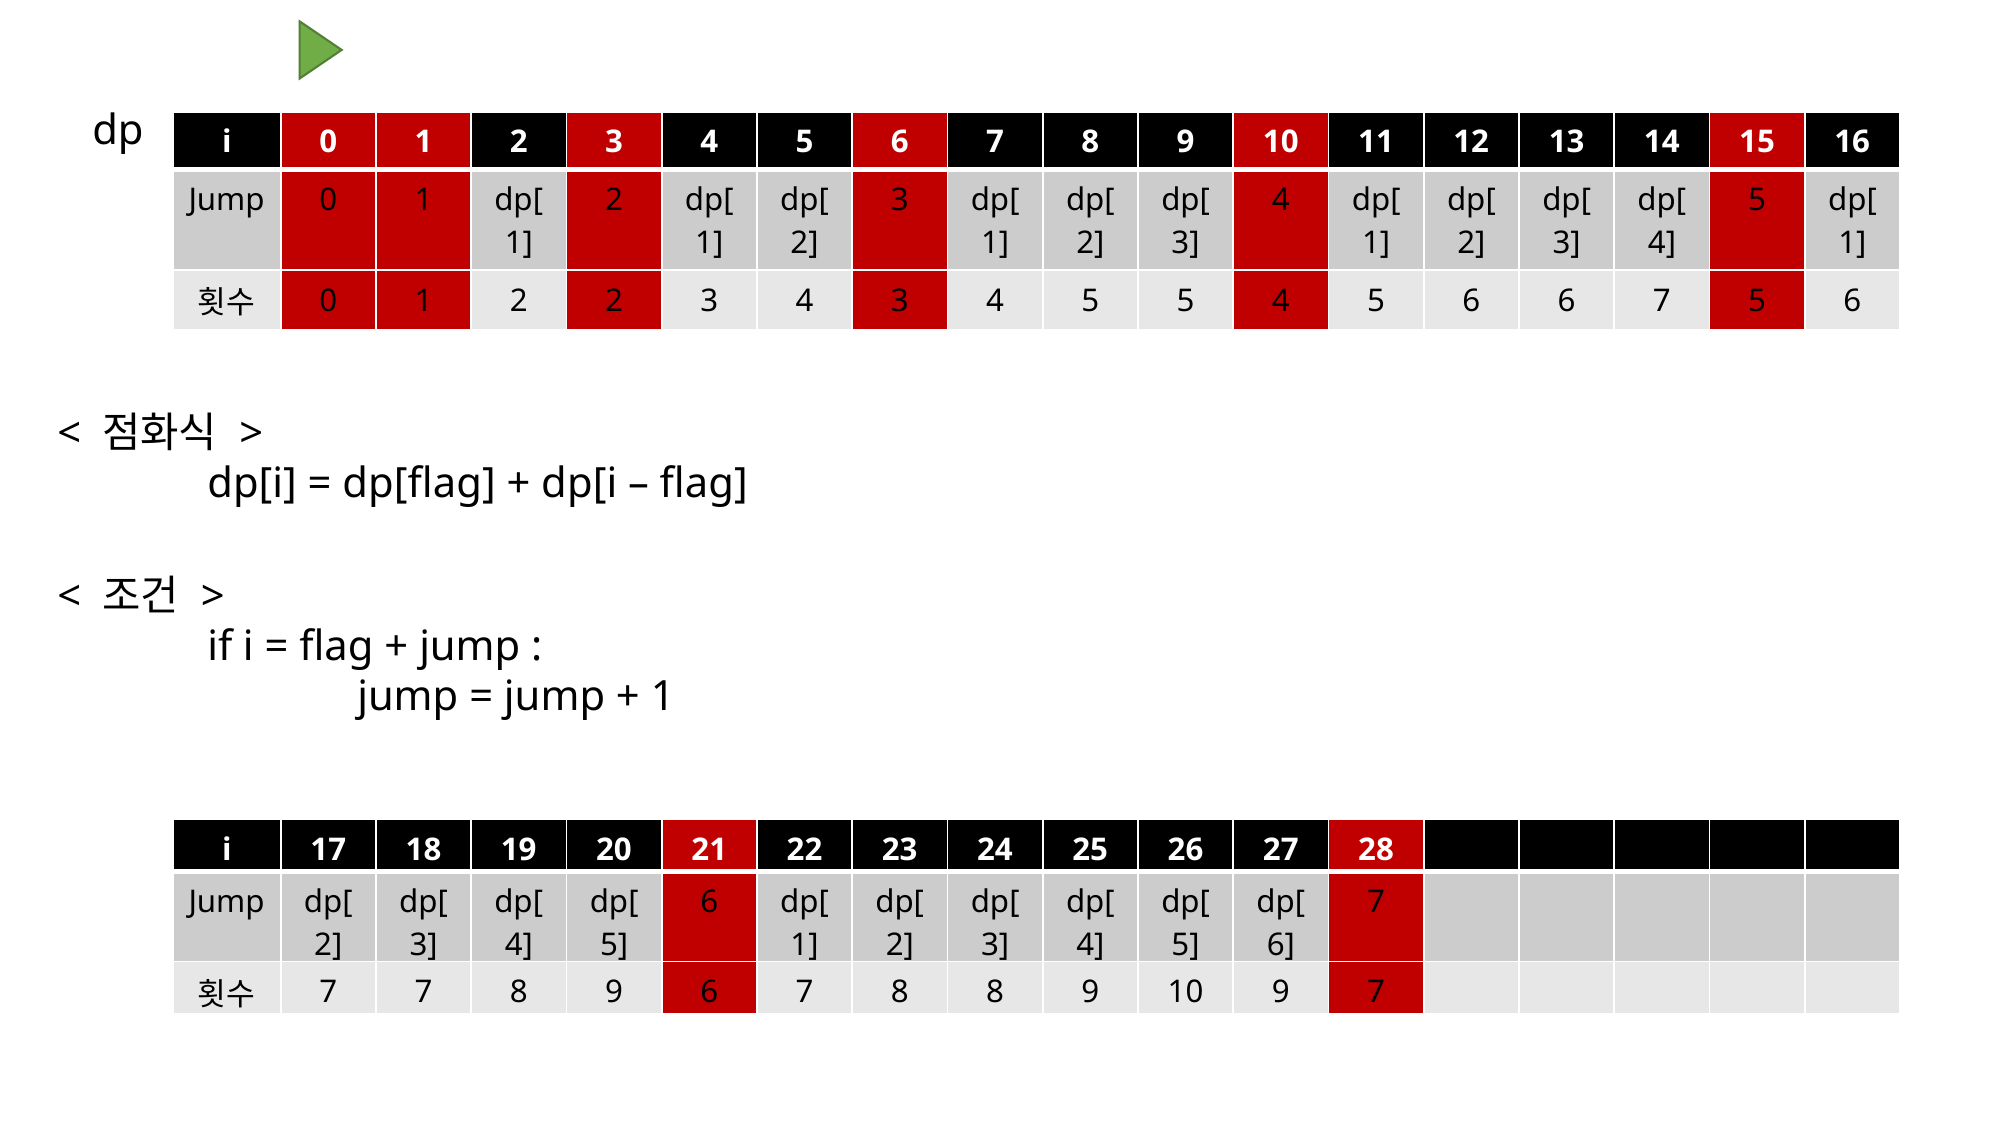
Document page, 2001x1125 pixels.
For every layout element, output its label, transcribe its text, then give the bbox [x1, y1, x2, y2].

table_cell [1806, 962, 1899, 1013]
table_cell 6 [1520, 271, 1613, 329]
table_cell 0 [282, 271, 375, 329]
text_box dp [77, 96, 170, 161]
table_header i [174, 113, 280, 167]
table_cell 5 [1710, 271, 1804, 329]
table_header 2 [472, 113, 566, 167]
table_header 6 [853, 113, 947, 167]
table_header 0 [282, 113, 375, 167]
table_cell Jump [174, 172, 280, 269]
text_box < 조건 > if i = flag + jump : jump = jump + 1 [42, 561, 1054, 727]
table_cell 7 [758, 962, 851, 1013]
table_cell 5 [1329, 271, 1423, 329]
table_cell 9 [567, 962, 661, 1013]
table_header 9 [1139, 113, 1232, 167]
table_header 5 [758, 113, 851, 167]
table_cell 10 [1139, 962, 1232, 1013]
table_header 16 [1806, 113, 1899, 167]
table_header 25 [1044, 820, 1137, 869]
table_header 7 [948, 113, 1042, 167]
table_cell 8 [948, 962, 1042, 1013]
table_cell dp[5] [1139, 874, 1232, 961]
table_cell 2 [567, 271, 661, 329]
table_header 24 [948, 820, 1042, 869]
table_header [1710, 820, 1804, 869]
table_cell [1520, 874, 1613, 961]
table_cell 7 [282, 962, 375, 1013]
table_cell 6 [1806, 271, 1899, 329]
table_cell 7 [1329, 874, 1423, 961]
table_cell [1615, 962, 1709, 1013]
table_cell dp[5] [567, 874, 661, 961]
table_header 23 [853, 820, 947, 869]
table_header 27 [1234, 820, 1328, 869]
table_cell dp[2] [758, 172, 851, 269]
table_header 20 [567, 820, 661, 869]
table_cell 0 [282, 172, 375, 269]
table_cell [1520, 962, 1613, 1013]
table_header [1806, 820, 1899, 869]
table_header 15 [1710, 113, 1804, 167]
table_cell dp[4] [472, 874, 566, 961]
table_header 10 [1234, 113, 1328, 167]
table_cell [1806, 874, 1899, 961]
table_cell 4 [1234, 271, 1328, 329]
table_cell [1425, 962, 1518, 1013]
table_cell [1425, 874, 1518, 961]
table_cell 7 [377, 962, 470, 1013]
table_cell 6 [663, 874, 756, 961]
table_cell 3 [663, 271, 756, 329]
table_cell dp[1] [948, 172, 1042, 269]
table_cell 4 [1234, 172, 1328, 269]
table_header 17 [282, 820, 375, 869]
table_header 14 [1615, 113, 1709, 167]
table_cell 5 [1139, 271, 1232, 329]
table_cell dp[3] [1139, 172, 1232, 269]
table_header 28 [1329, 820, 1423, 869]
table_cell 5 [1044, 271, 1137, 329]
table_cell 7 [1615, 271, 1709, 329]
text_box [298, 19, 344, 81]
table_cell dp[2] [1044, 172, 1137, 269]
table_header 18 [377, 820, 470, 869]
table_header 21 [663, 820, 756, 869]
table_cell 2 [567, 172, 661, 269]
table_cell dp[2] [1425, 172, 1518, 269]
table_cell 8 [472, 962, 566, 1013]
table_header 4 [663, 113, 756, 167]
table_cell dp[2] [282, 874, 375, 961]
table_cell [1615, 874, 1709, 961]
table_cell [1710, 874, 1804, 961]
table_cell 5 [1710, 172, 1804, 269]
table_cell 8 [853, 962, 947, 1013]
table_header [1425, 820, 1518, 869]
table_cell 횟수 [174, 962, 280, 1013]
table_header 26 [1139, 820, 1232, 869]
table_cell dp[6] [1234, 874, 1328, 961]
table_header 1 [377, 113, 470, 167]
table_cell dp[2] [853, 874, 947, 961]
table_cell dp[1] [663, 172, 756, 269]
table_cell dp[1] [758, 874, 851, 961]
table_header [1520, 820, 1613, 869]
table_cell [1710, 962, 1804, 1013]
table_cell dp[1] [472, 172, 566, 269]
table_cell dp[4] [1044, 874, 1137, 961]
table_header 8 [1044, 113, 1137, 167]
table_cell 2 [472, 271, 566, 329]
table_cell 1 [377, 271, 470, 329]
table_header 19 [472, 820, 566, 869]
table_cell dp[3] [377, 874, 470, 961]
table_cell dp[1] [1329, 172, 1423, 269]
table_cell 7 [1329, 962, 1423, 1013]
table_cell 9 [1234, 962, 1328, 1013]
table_header 3 [567, 113, 661, 167]
table_header 13 [1520, 113, 1613, 167]
table_header 12 [1425, 113, 1518, 167]
table_cell 4 [948, 271, 1042, 329]
table_cell dp[3] [1520, 172, 1613, 269]
table_cell 9 [1044, 962, 1137, 1013]
table_header i [174, 820, 280, 869]
table_cell dp[3] [948, 874, 1042, 961]
table_header 11 [1329, 113, 1423, 167]
table_header 22 [758, 820, 851, 869]
table_cell 6 [1425, 271, 1518, 329]
table_header [1615, 820, 1709, 869]
table_cell Jump [174, 874, 280, 961]
table_cell dp[4] [1615, 172, 1709, 269]
table_cell 3 [853, 271, 947, 329]
table_cell 3 [853, 172, 947, 269]
table_cell 1 [377, 172, 470, 269]
table_cell 4 [758, 271, 851, 329]
table_cell 6 [663, 962, 756, 1013]
text_box < 점화식 > dp[i] = dp[flag] + dp[i – flag] [42, 398, 1054, 514]
table_cell 횟수 [174, 271, 280, 329]
table_cell dp[1] [1806, 172, 1899, 269]
